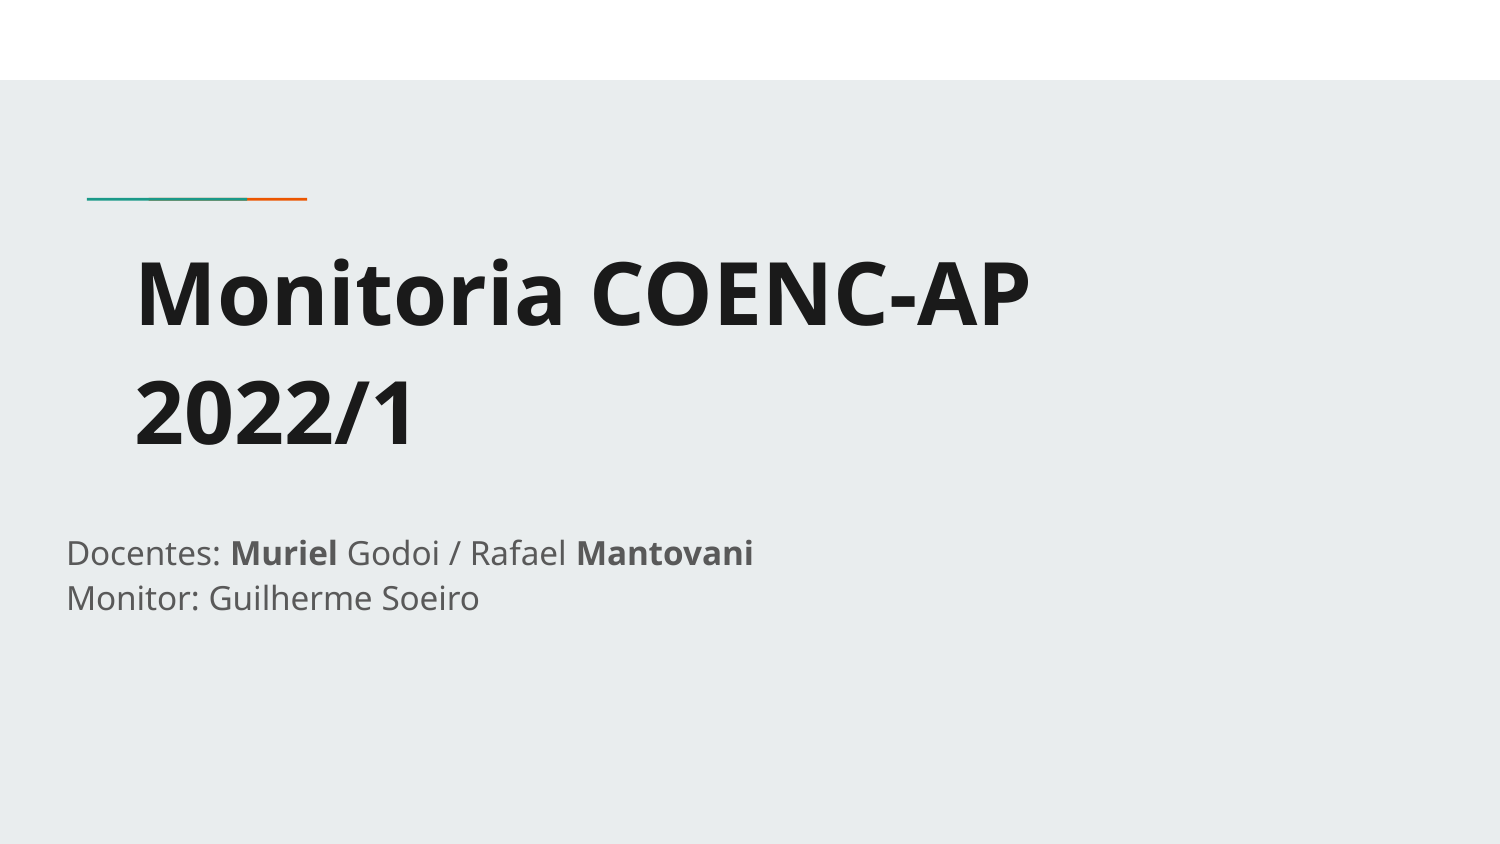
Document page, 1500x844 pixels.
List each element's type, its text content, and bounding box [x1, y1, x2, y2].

title Monitoria COENC-AP 2022/1 [119, 216, 1381, 490]
subtitle Docentes: Muriel Godoi / Rafael Mantovani Monitor: Guilherme Soeiro [51, 514, 1449, 645]
